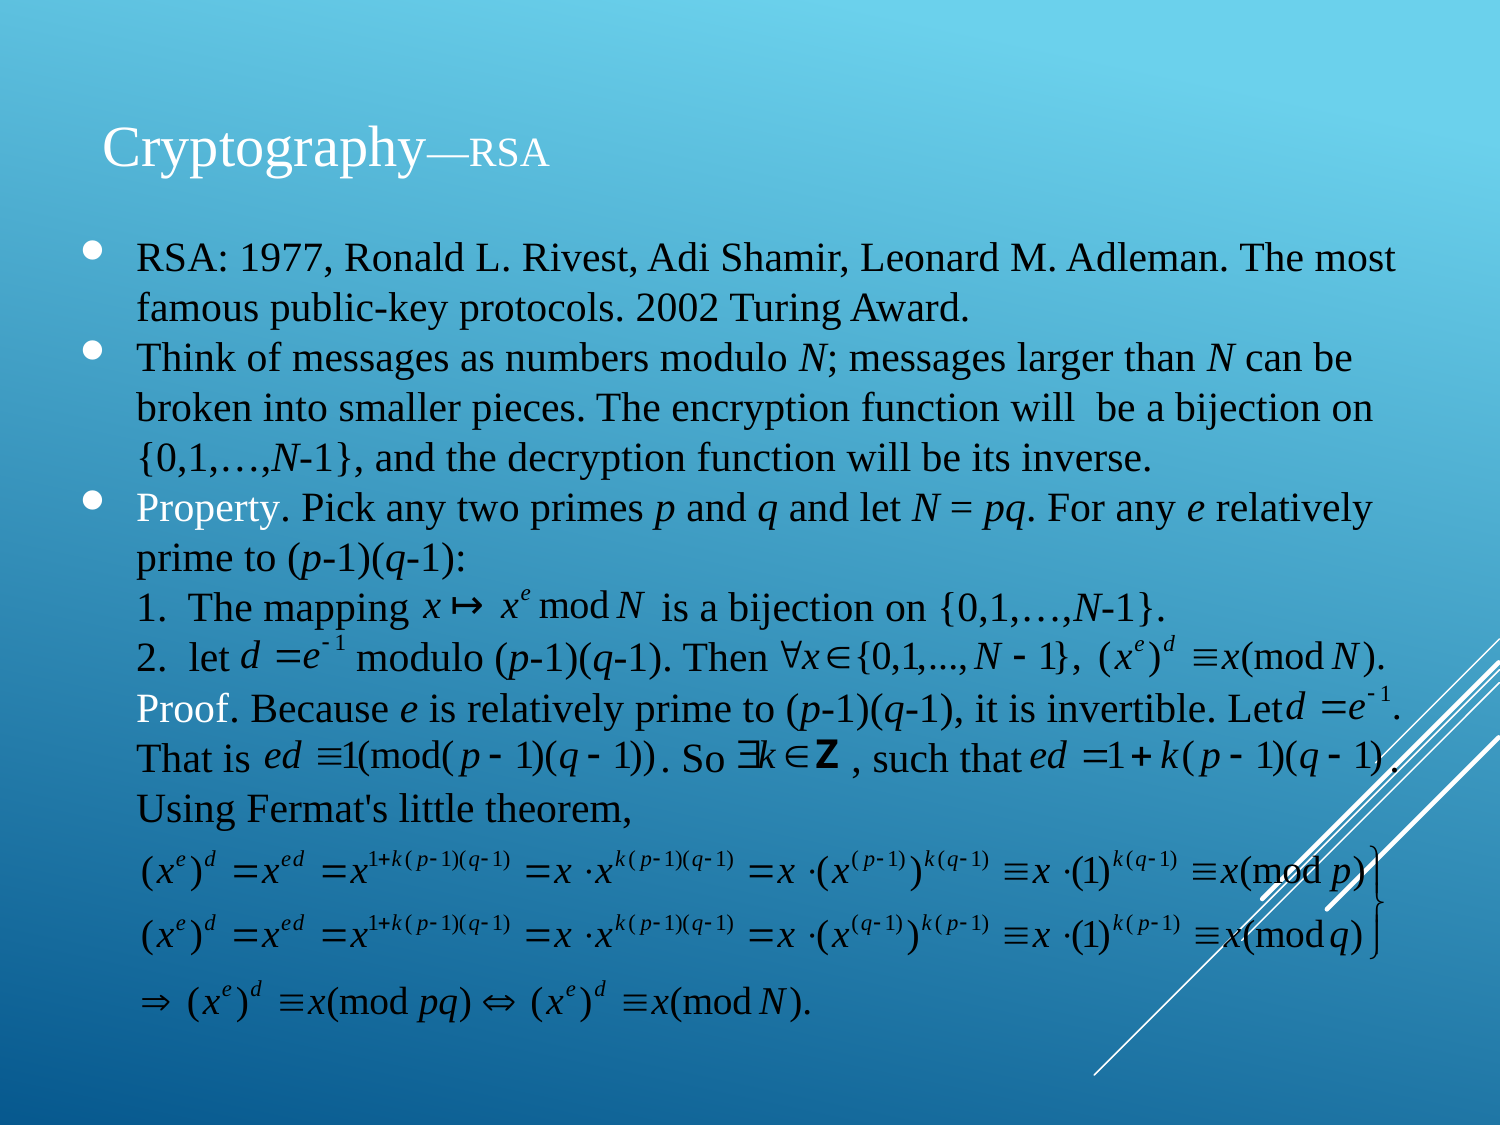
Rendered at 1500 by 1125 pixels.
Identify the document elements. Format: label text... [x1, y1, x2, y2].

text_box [1279, 676, 1407, 729]
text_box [731, 734, 850, 778]
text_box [136, 837, 1393, 1032]
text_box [416, 574, 655, 627]
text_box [769, 626, 1389, 688]
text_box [259, 733, 664, 786]
title Cryptography—RSA [87, 87, 1413, 199]
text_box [234, 625, 350, 678]
list RSA: 1977, Ronald L. Rivest, Adi Shamir, Leonard M. Adleman. The most famous public-key protocols. 2002 Turing Award. Think of messages as numbers modulo N; messages larger than N can be broken into smaller pieces. The encryption function will be a bijection on {0,1,…,N-1}, and the decryption function will be its inverse. Property. Pick any two primes p and q and let N = pq. For any e relatively prime to (p-1)(q-1): 1. The mapping is a bijection on {0,1,…,N-1}. 2. let modulo (p-1)(q-1). Then Proof. Because e is relatively prime to (p-1)(q-1), it is invertible. Let That is . So , such that . Using Fermat's little theorem, [64, 222, 1440, 1041]
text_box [1024, 733, 1389, 786]
